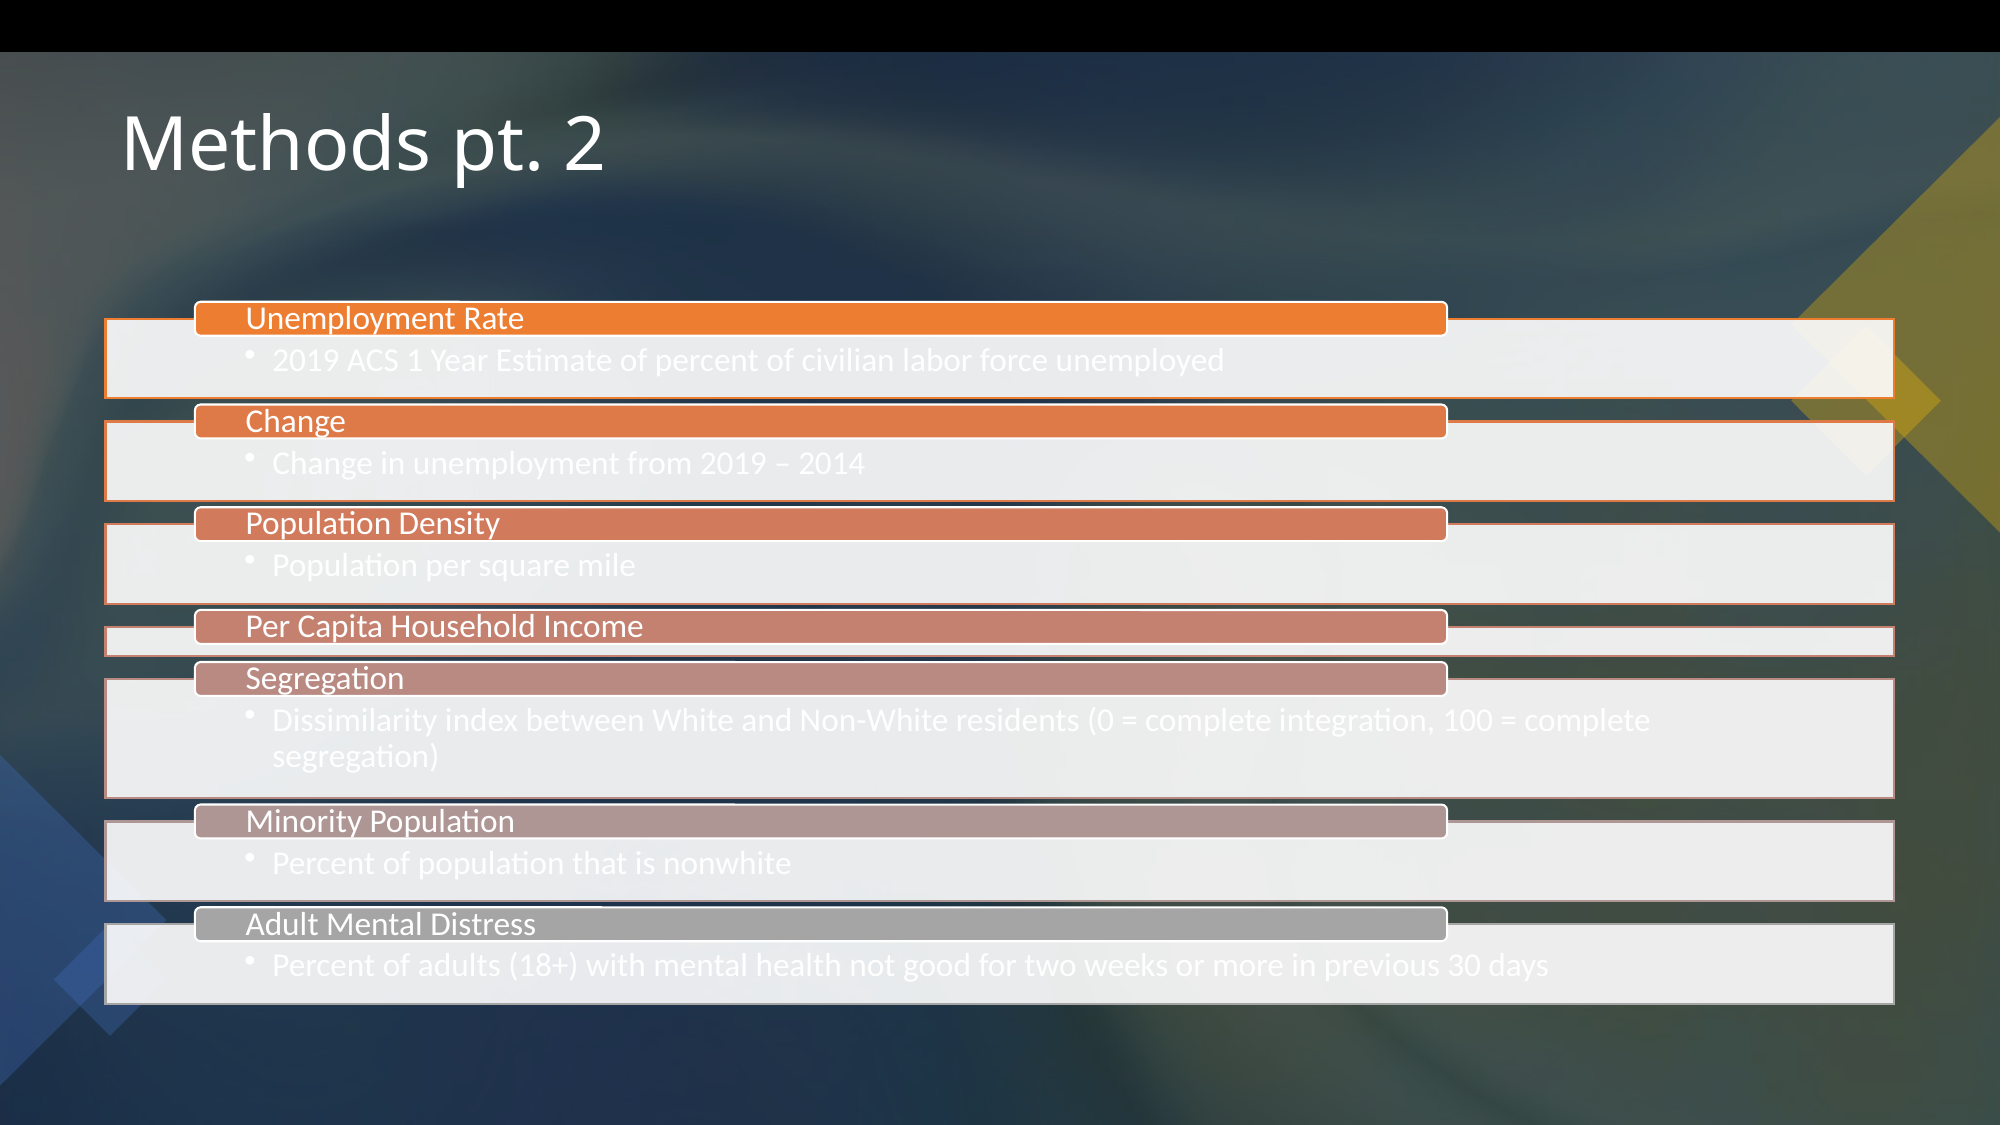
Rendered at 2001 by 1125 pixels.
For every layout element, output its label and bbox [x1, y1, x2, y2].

list [105, 292, 1895, 1014]
text_box [0, 0, 2000, 52]
picture [0, 52, 2000, 1125]
